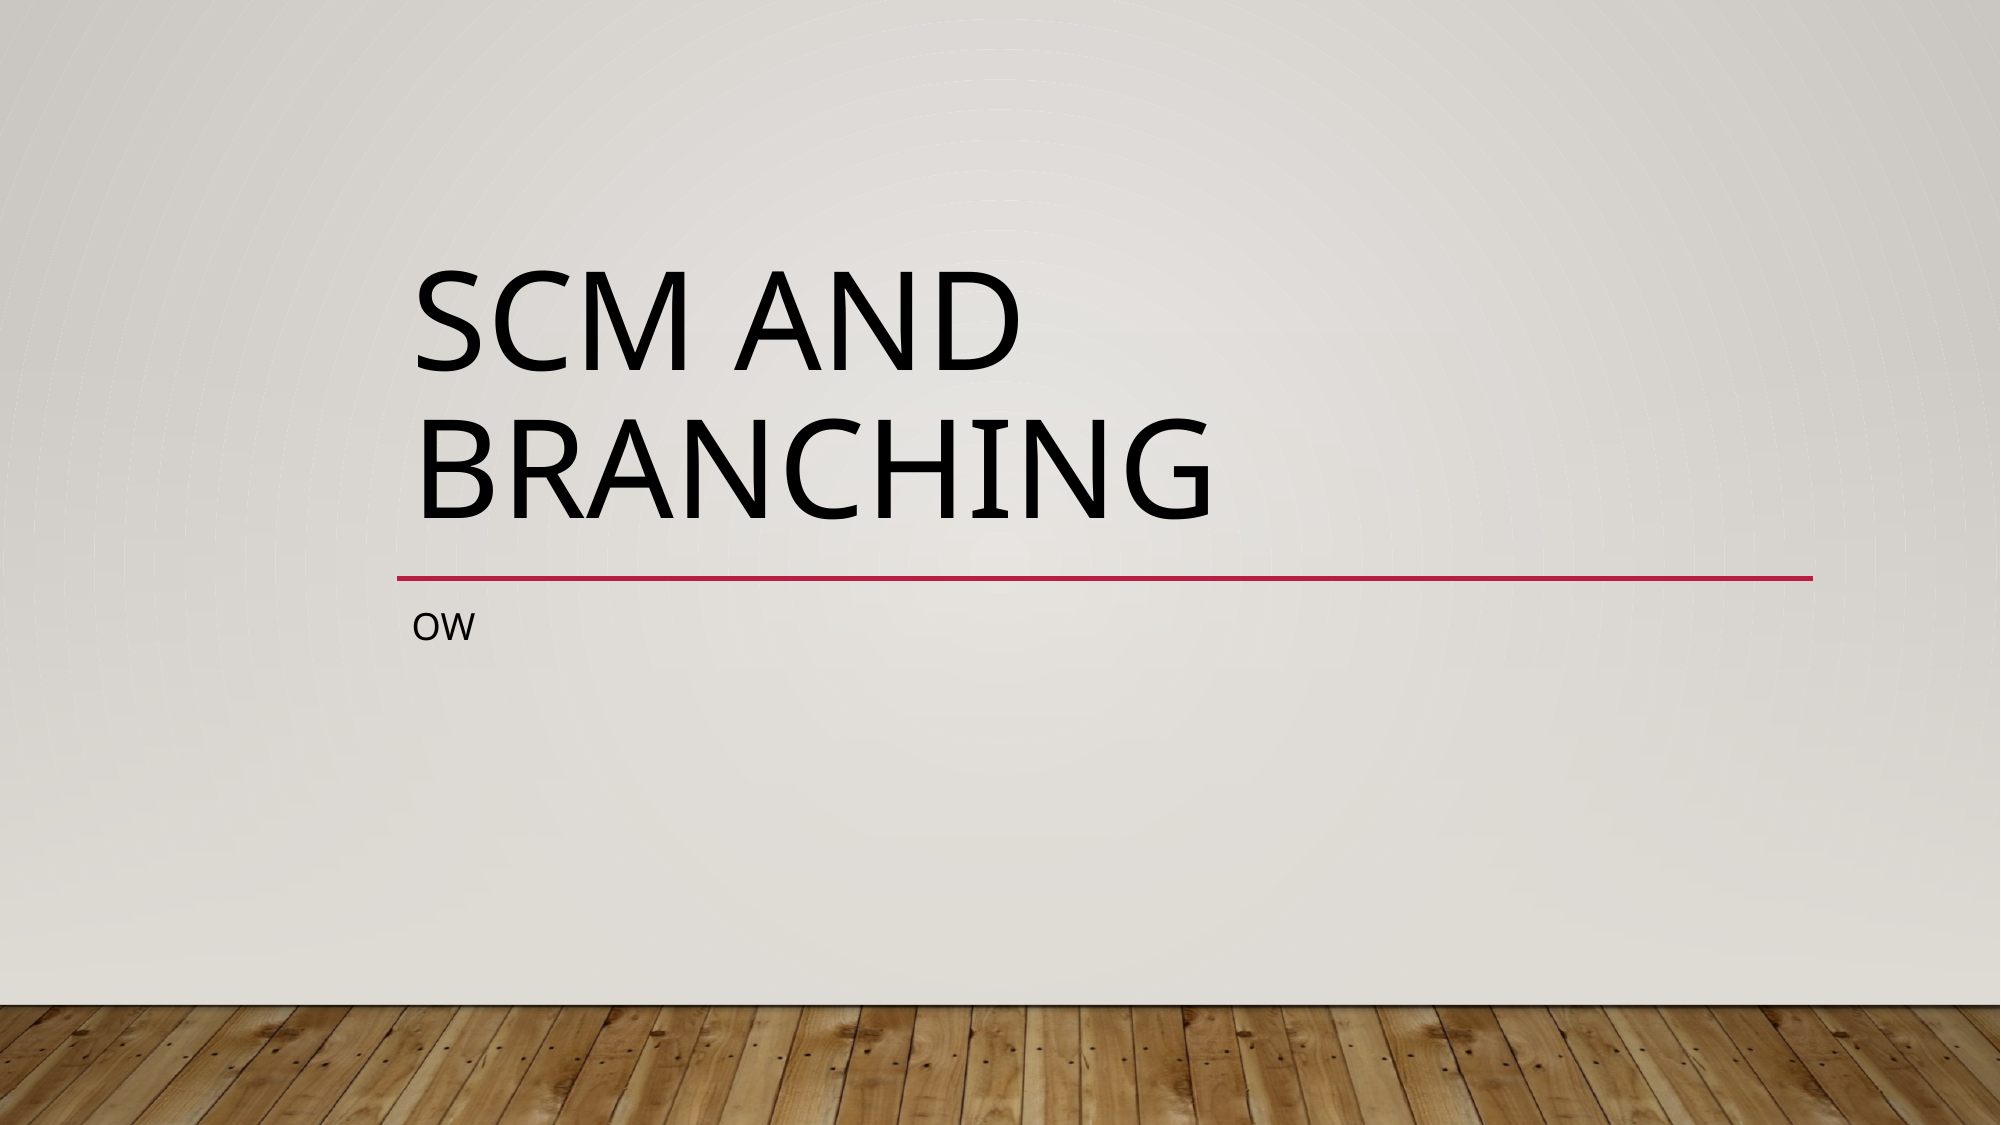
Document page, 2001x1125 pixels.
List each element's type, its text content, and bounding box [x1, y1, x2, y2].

subtitle ow [396, 579, 1814, 740]
picture [0, 1005, 2000, 1125]
title Scm and branching [396, 131, 1814, 549]
